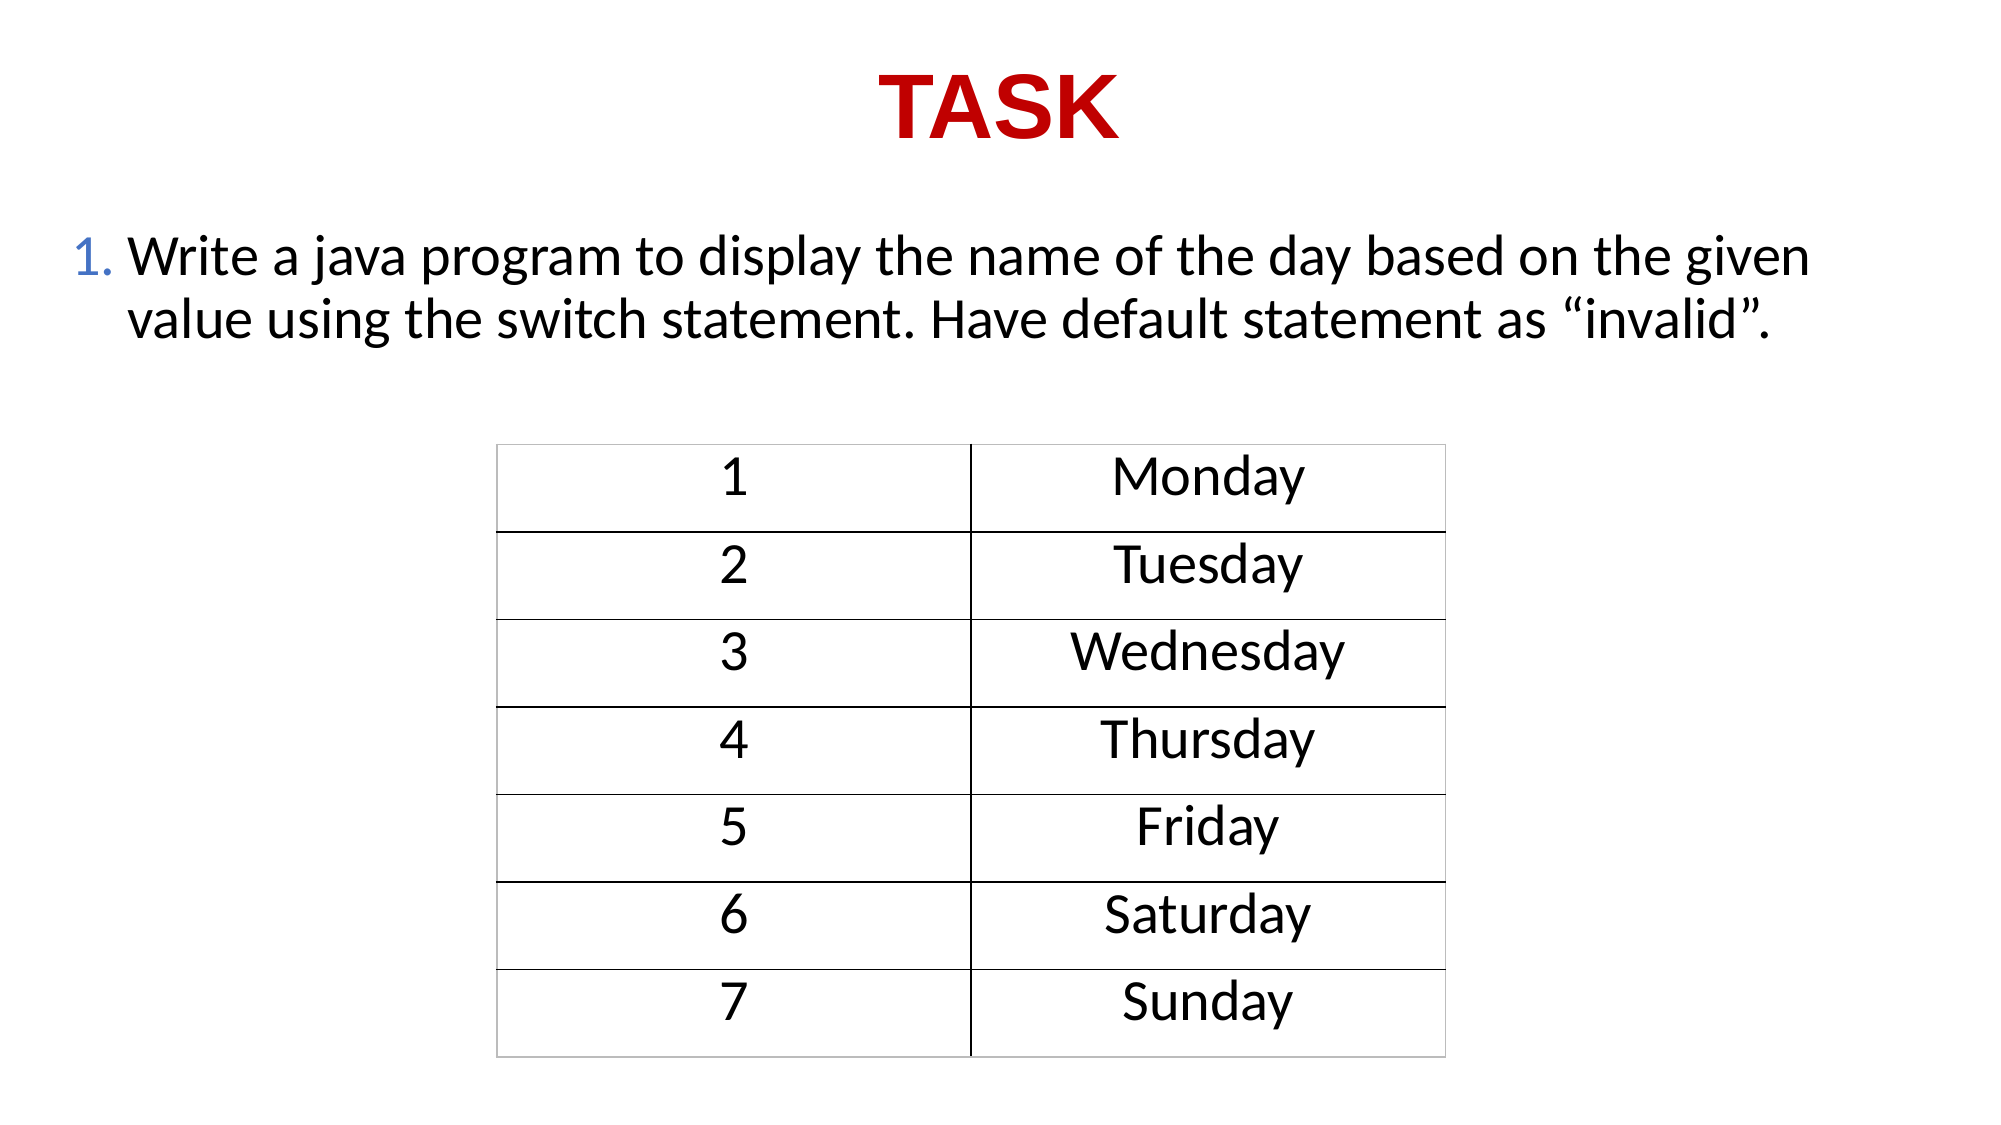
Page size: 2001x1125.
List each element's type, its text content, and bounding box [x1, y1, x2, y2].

table_cell Saturday [972, 883, 1445, 969]
table_cell Thursday [972, 708, 1445, 794]
table_cell 7 [498, 970, 970, 1056]
table_header 1 [498, 445, 970, 531]
list Write a java program to display the name of the day based on the given value using the switch statement. Have default statement as “invalid”. [56, 217, 1944, 976]
table_cell Wednesday [972, 620, 1445, 706]
title TASK [137, 0, 1863, 217]
table_cell Sunday [972, 970, 1445, 1056]
table_cell Friday [972, 795, 1445, 881]
table_cell 3 [498, 620, 970, 706]
table_cell 4 [498, 708, 970, 794]
table_cell 6 [498, 883, 970, 969]
table_cell Tuesday [972, 533, 1445, 619]
table_cell 2 [498, 533, 970, 619]
table_header Monday [972, 445, 1445, 531]
table_cell 5 [498, 795, 970, 881]
